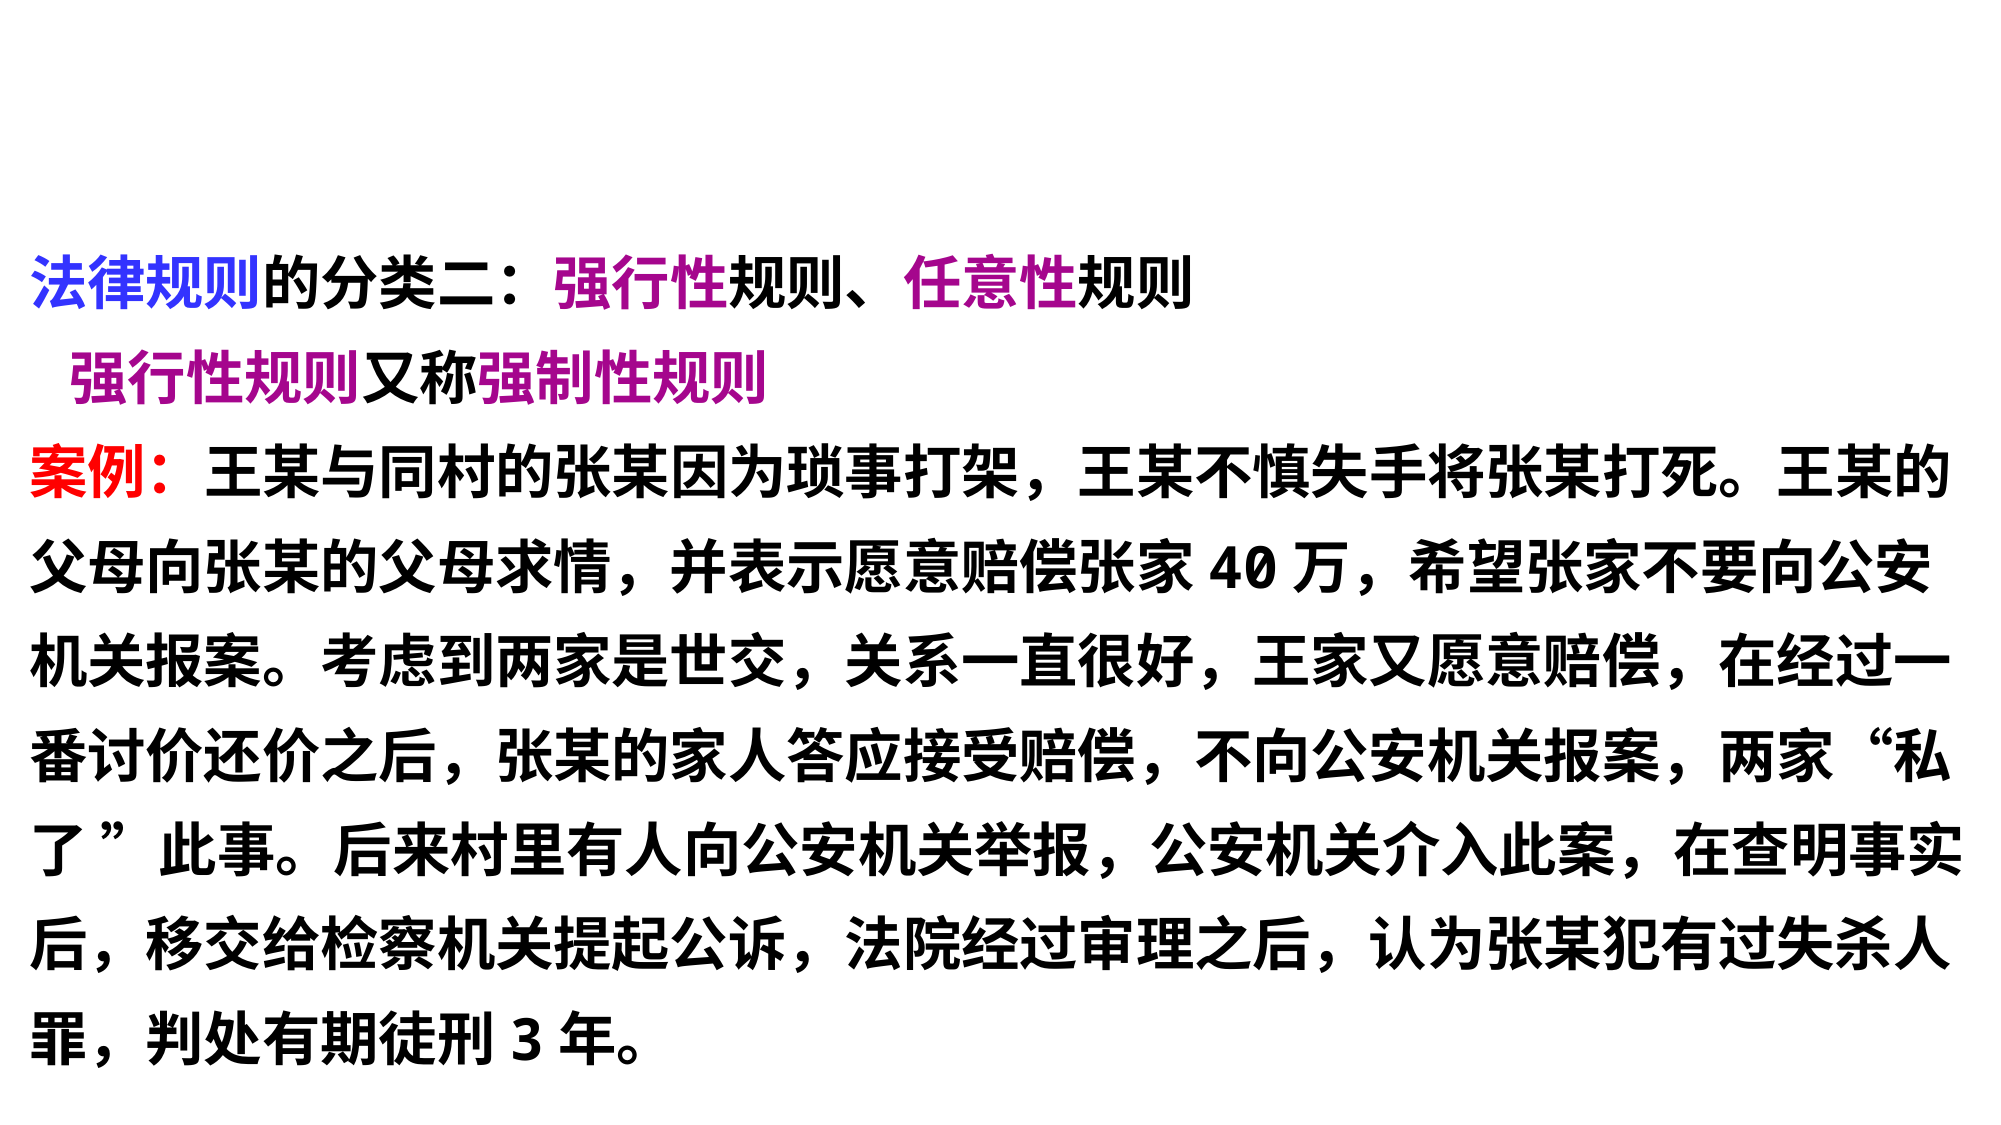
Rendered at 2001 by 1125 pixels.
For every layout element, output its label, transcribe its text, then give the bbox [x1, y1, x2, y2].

list 法律规则的分类二：强行性规则、任意性规则 强行性规则又称强制性规则 案例：王某与同村的张某因为琐事打架，王某不慎失手将张某打死。王某的父母向张某的父母求情，并表示愿意赔偿张家40万，希望张家不要向公安机关报案。考虑到两家是世交，关系一直很好，王家又愿意赔偿，在经过一番讨价还价之后，张某的家人答应接受赔偿，不向公安机关报案，两家“私了 ”此事。后来村里有人向公安机关举报，公安机关介入此案，在查明事实后，移交给检察机关提起公诉，法院经过审理之后，认为张某犯有过失杀人罪，判处有期徒刑3年。 [14, 214, 2000, 1099]
